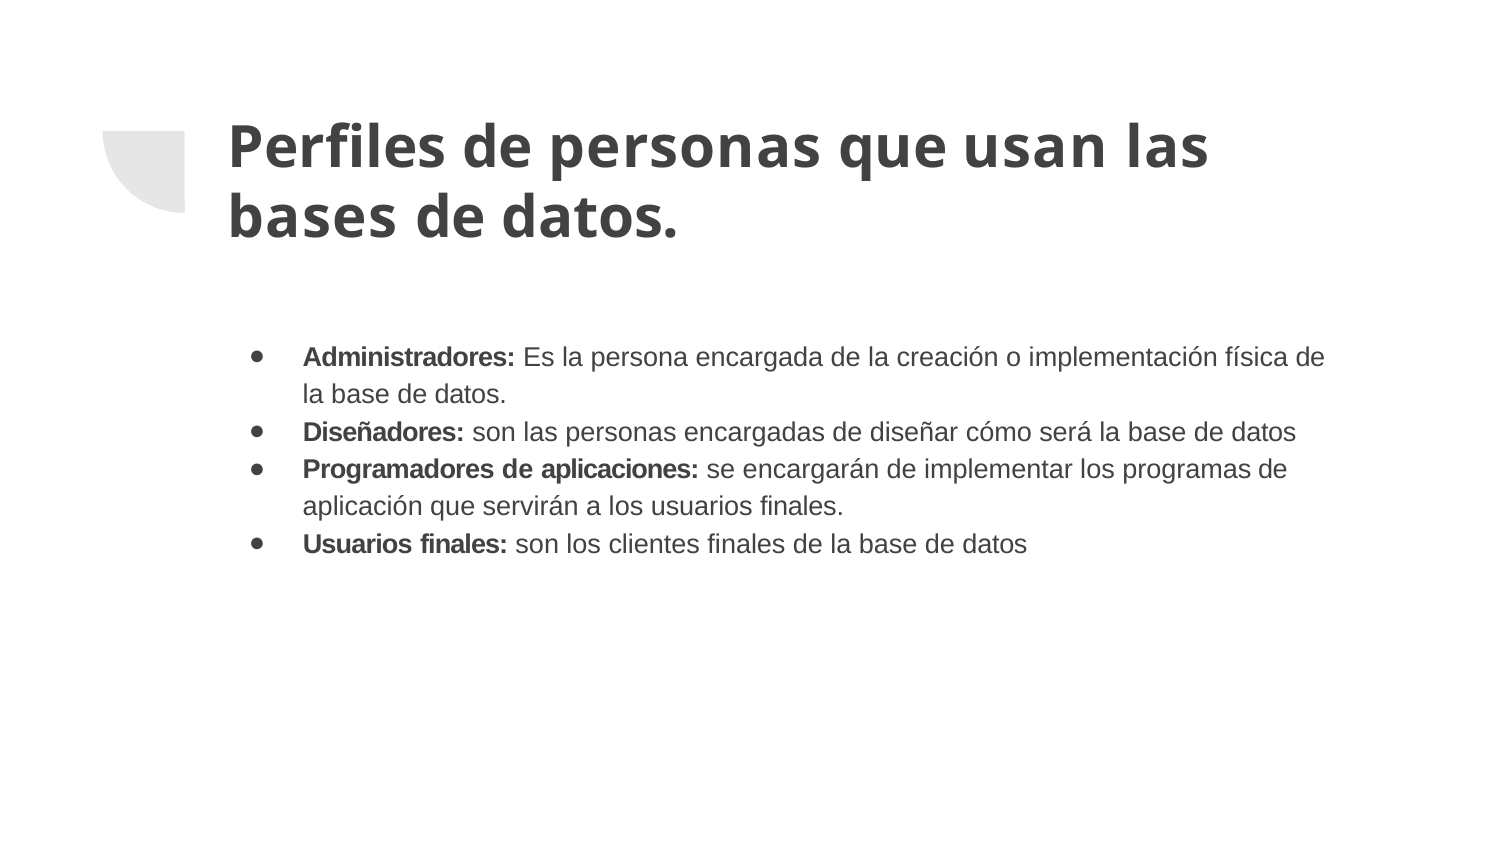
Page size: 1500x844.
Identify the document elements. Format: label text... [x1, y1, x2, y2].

title Perfiles de personas que usan las bases de datos. [225, 107, 1331, 251]
text_box Administradores: Es la persona encargada de la creación o implementación física de la base de datos. Diseñadores: son las personas encargadas de diseñar cómo será la base de datos Programadores de aplicaciones: se encargarán de implementar los programas de aplicación que servirán a los usuarios finales. Usuarios finales: son los clientes finales de la base de datos [246, 332, 1332, 559]
